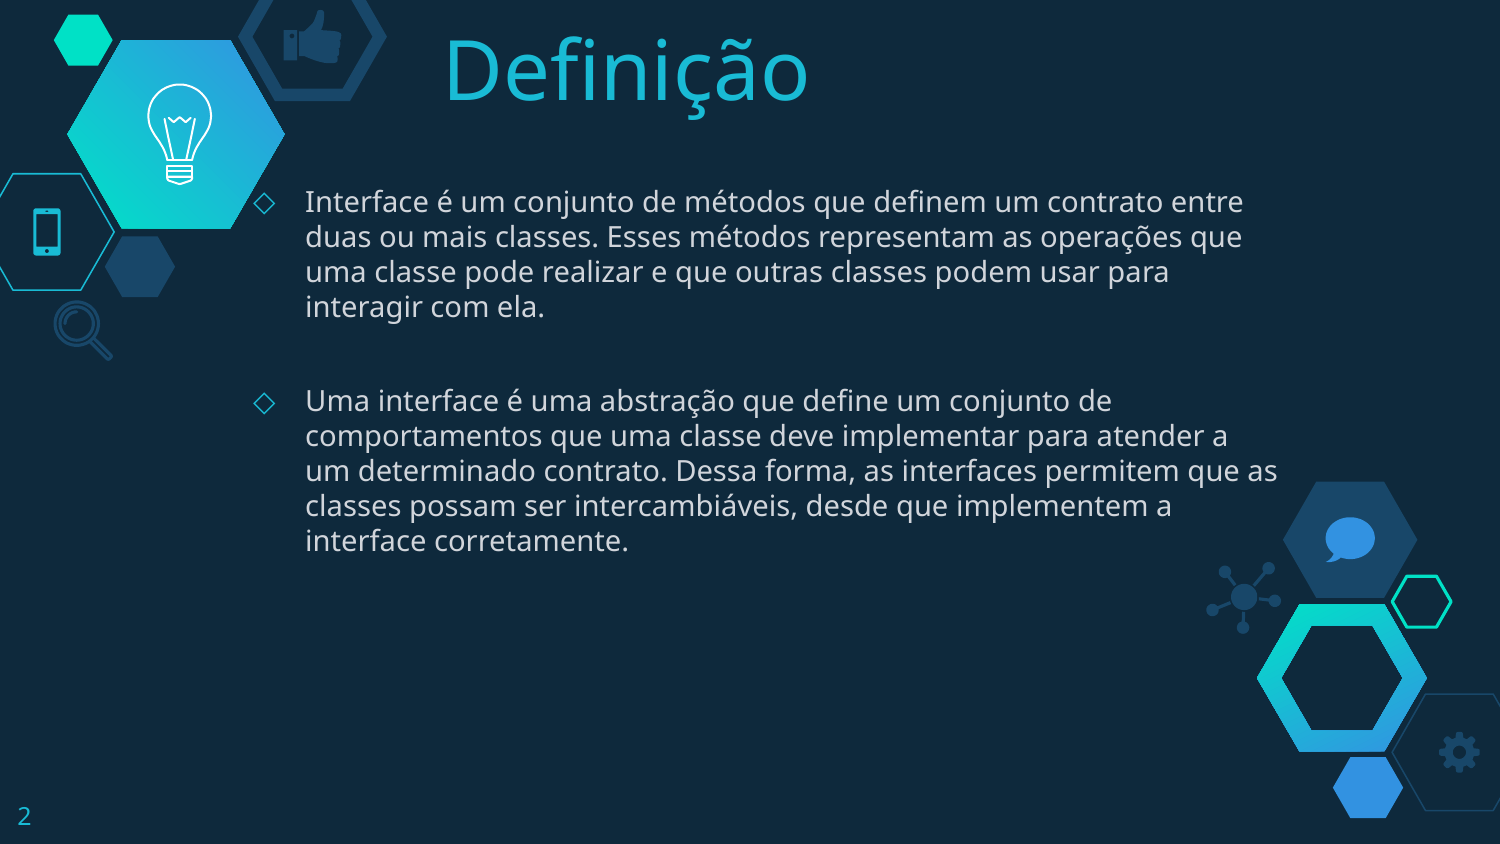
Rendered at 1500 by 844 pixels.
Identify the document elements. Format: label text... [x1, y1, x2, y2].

list Interface é um conjunto de métodos que definem um contrato entre duas ou mais classes. Esses métodos representam as operações que uma classe pode realizar e que outras classes podem usar para interagir com ela. Uma interface é uma abstração que define um conjunto de comportamentos que uma classe deve implementar para atender a um determinado contrato. Dessa forma, as interfaces permitem que as classes possam ser intercambiáveis, desde que implementem a interface corretamente. [215, 167, 1295, 833]
title Definição [427, 126, 1239, 233]
slide_number 2 [2, 785, 93, 844]
